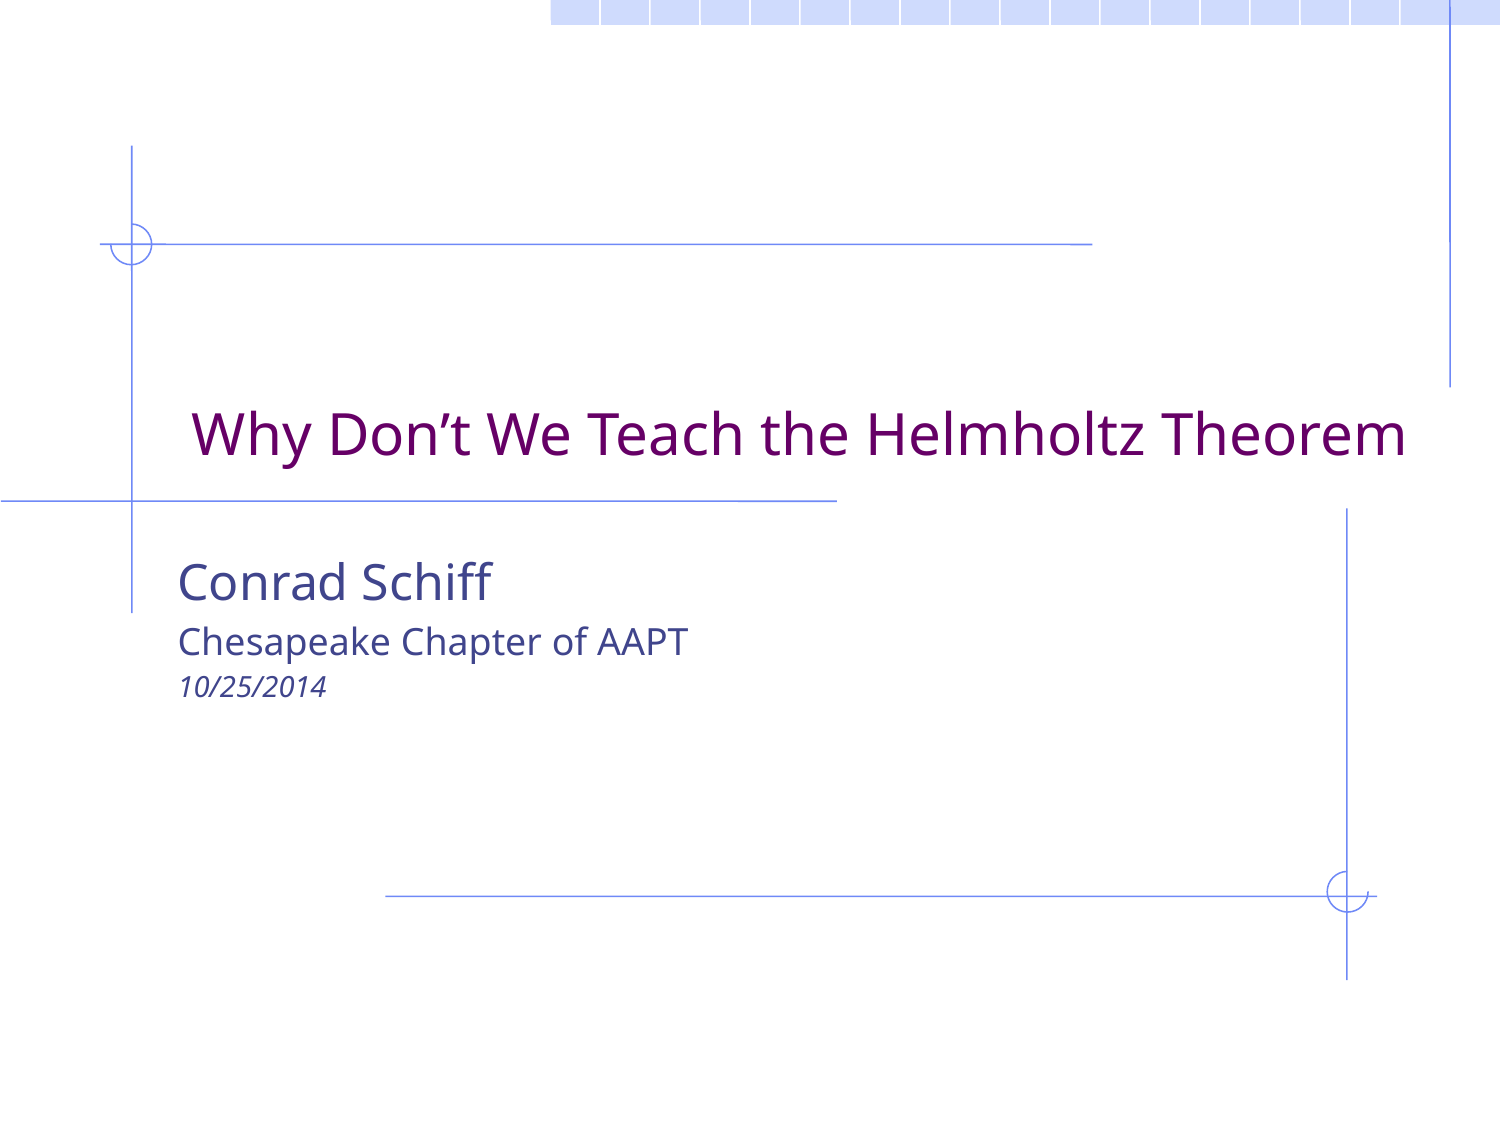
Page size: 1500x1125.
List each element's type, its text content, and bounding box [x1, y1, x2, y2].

title Why Don’t We Teach the Helmholtz Theorem [162, 287, 1438, 475]
subtitle Conrad Schiff Chesapeake Chapter of AAPT 10/25/2014 [162, 542, 1213, 831]
